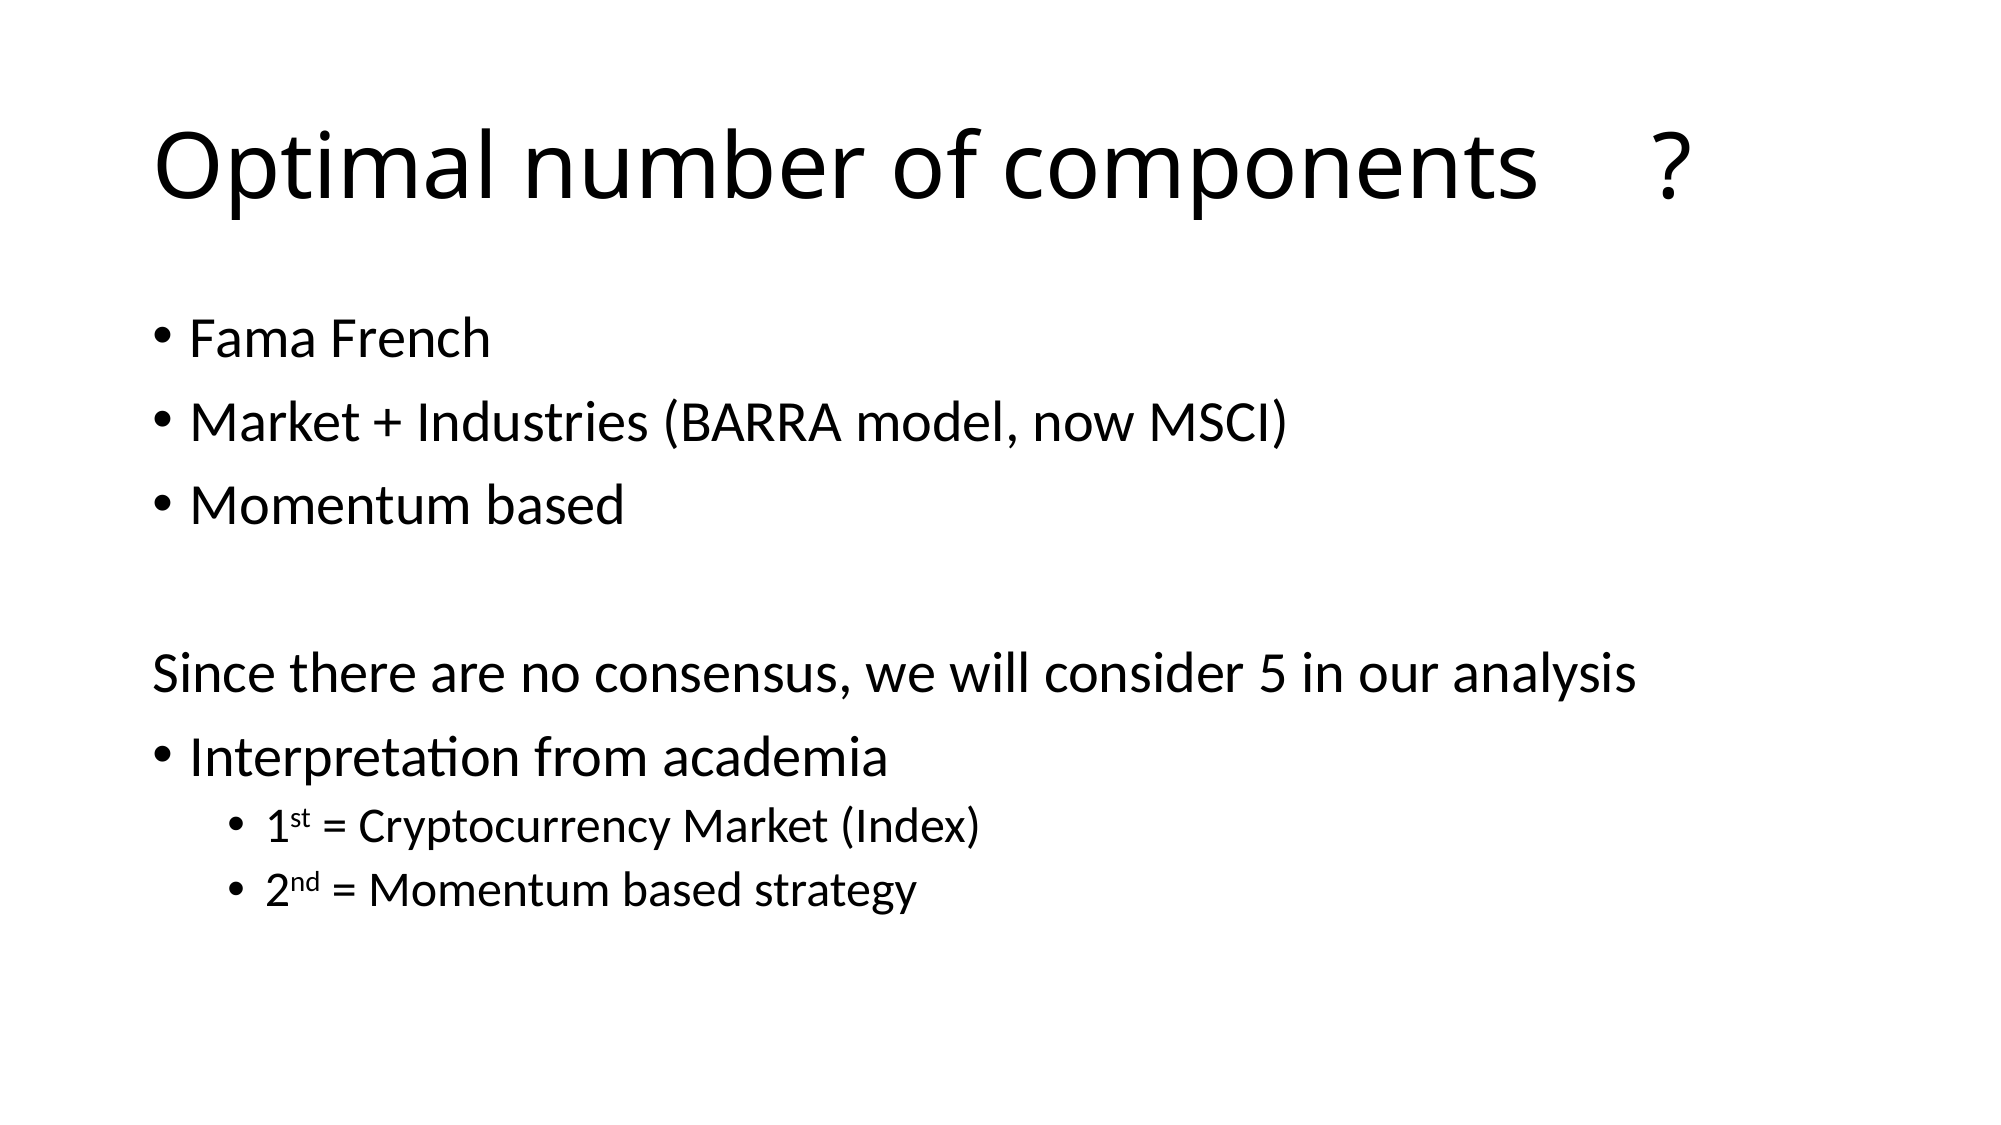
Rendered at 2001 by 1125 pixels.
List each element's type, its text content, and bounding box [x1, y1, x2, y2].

list Fama French Market + Industries (BARRA model, now MSCI) Momentum based Since there are no consensus, we will consider 5 in our analysis Interpretation from academia 1st = Cryptocurrency Market (Index) 2nd = Momentum based strategy [137, 299, 1863, 1014]
title Optimal number of components ? [137, 59, 1863, 278]
